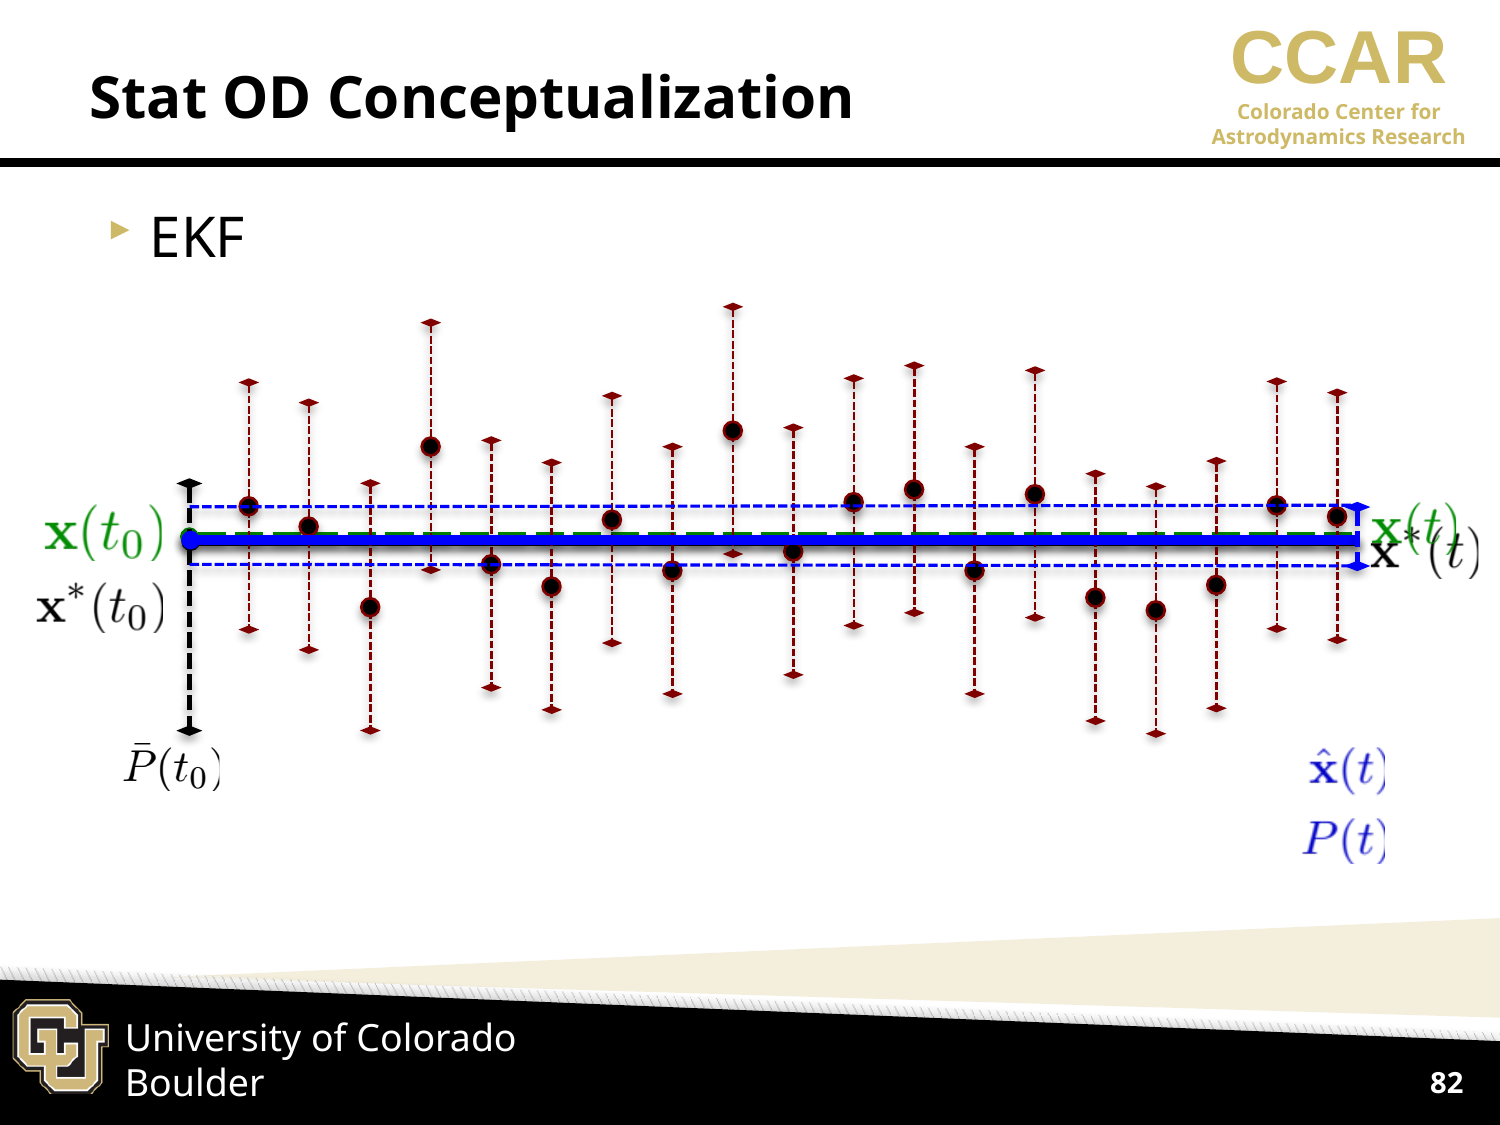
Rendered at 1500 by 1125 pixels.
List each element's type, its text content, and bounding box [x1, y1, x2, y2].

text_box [542, 462, 561, 504]
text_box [783, 552, 803, 564]
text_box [1146, 486, 1166, 504]
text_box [723, 306, 742, 504]
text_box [299, 402, 318, 504]
picture [1301, 746, 1386, 864]
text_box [360, 520, 380, 539]
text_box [1267, 552, 1286, 564]
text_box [602, 578, 622, 644]
title Stat OD Conceptualization [75, 37, 1200, 138]
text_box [1025, 370, 1045, 504]
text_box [1206, 460, 1226, 504]
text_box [421, 322, 440, 504]
slide_number 82 [1385, 1051, 1479, 1112]
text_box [904, 520, 924, 539]
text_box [239, 552, 258, 564]
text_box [239, 520, 258, 539]
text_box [965, 446, 984, 504]
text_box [0, 972, 1499, 1041]
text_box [1206, 552, 1226, 564]
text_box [602, 552, 622, 564]
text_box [1146, 552, 1166, 564]
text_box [965, 578, 984, 695]
list EKF [75, 193, 1425, 963]
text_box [1267, 381, 1286, 504]
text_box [1267, 520, 1286, 539]
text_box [1327, 578, 1347, 641]
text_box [844, 520, 863, 539]
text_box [904, 365, 924, 504]
picture [1370, 500, 1479, 580]
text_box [239, 578, 258, 630]
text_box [965, 520, 984, 539]
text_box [904, 552, 924, 564]
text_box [1327, 552, 1347, 564]
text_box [1146, 578, 1166, 734]
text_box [844, 378, 863, 504]
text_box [663, 520, 682, 539]
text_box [1086, 578, 1105, 722]
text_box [844, 552, 863, 564]
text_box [542, 520, 561, 539]
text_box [663, 552, 682, 564]
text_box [360, 552, 380, 564]
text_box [1206, 578, 1226, 709]
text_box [239, 382, 258, 504]
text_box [904, 578, 924, 614]
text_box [663, 446, 682, 504]
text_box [481, 440, 501, 504]
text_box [1086, 473, 1105, 504]
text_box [542, 578, 561, 710]
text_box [783, 520, 803, 539]
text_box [481, 578, 501, 688]
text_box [299, 520, 318, 539]
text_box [602, 520, 622, 539]
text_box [481, 520, 501, 539]
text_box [1086, 520, 1105, 539]
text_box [844, 578, 863, 626]
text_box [1327, 520, 1347, 539]
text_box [1025, 520, 1045, 539]
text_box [723, 520, 742, 539]
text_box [1025, 578, 1045, 618]
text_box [1267, 578, 1286, 629]
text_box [360, 483, 380, 504]
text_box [783, 427, 803, 504]
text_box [783, 578, 803, 676]
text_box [965, 552, 984, 564]
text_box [542, 552, 561, 564]
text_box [602, 395, 622, 504]
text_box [1086, 552, 1105, 564]
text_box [481, 552, 501, 564]
picture [122, 742, 220, 792]
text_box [1327, 392, 1347, 504]
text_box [1146, 520, 1166, 539]
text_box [299, 578, 318, 651]
picture [44, 502, 162, 562]
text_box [663, 578, 682, 695]
picture [35, 581, 164, 633]
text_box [360, 578, 380, 731]
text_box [1025, 552, 1045, 564]
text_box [421, 520, 440, 539]
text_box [299, 552, 318, 564]
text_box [1206, 520, 1226, 539]
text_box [421, 552, 440, 564]
